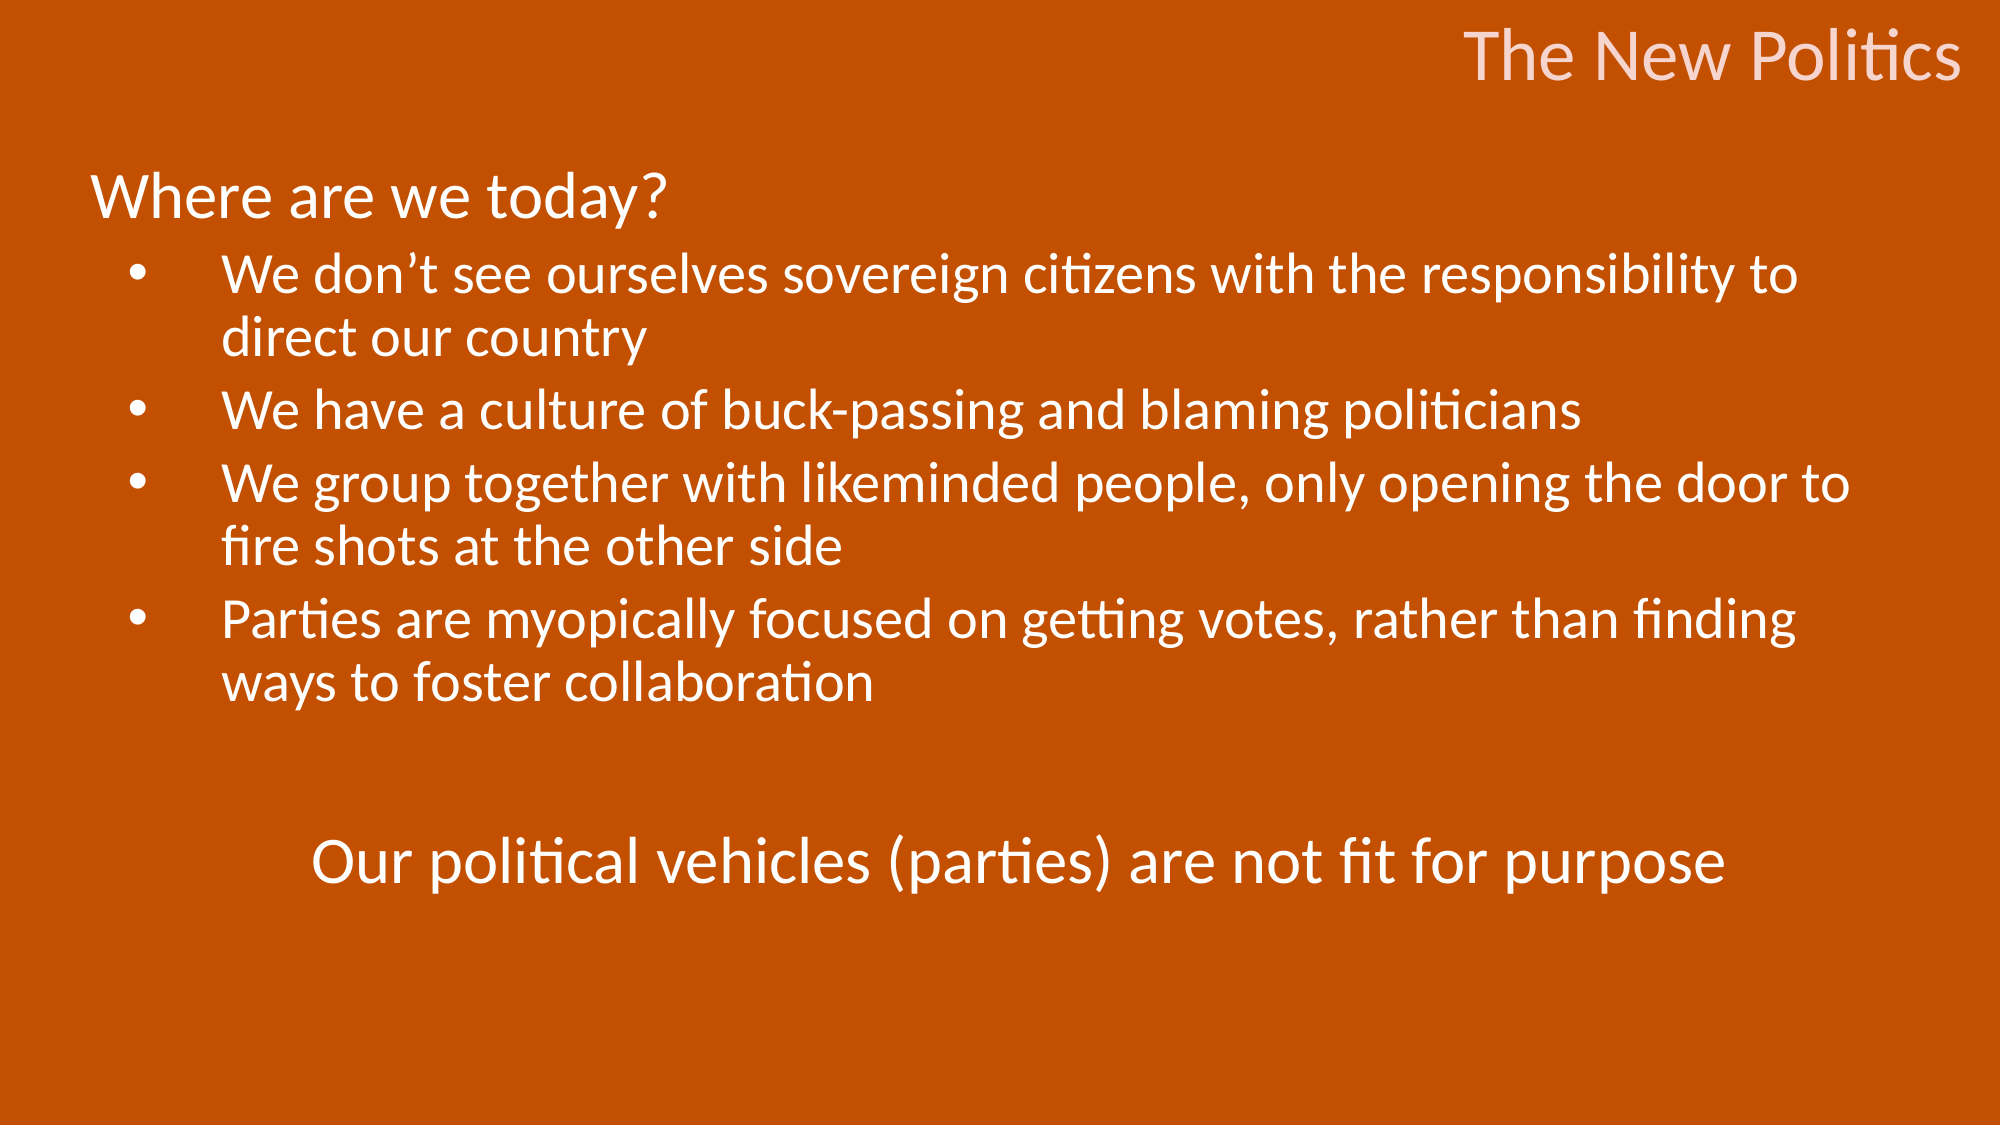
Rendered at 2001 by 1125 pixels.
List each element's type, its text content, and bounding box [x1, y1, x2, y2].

list Where are we today? We don’t see ourselves sovereign citizens with the responsibility to direct our country We have a culture of buck-passing and blaming politicians We group together with likeminded people, only opening the door to fire shots at the other side Parties are myopically focused on getting votes, rather than finding ways to foster collaboration Our political vehicles (parties) are not fit for purpose [0, 84, 1926, 1056]
